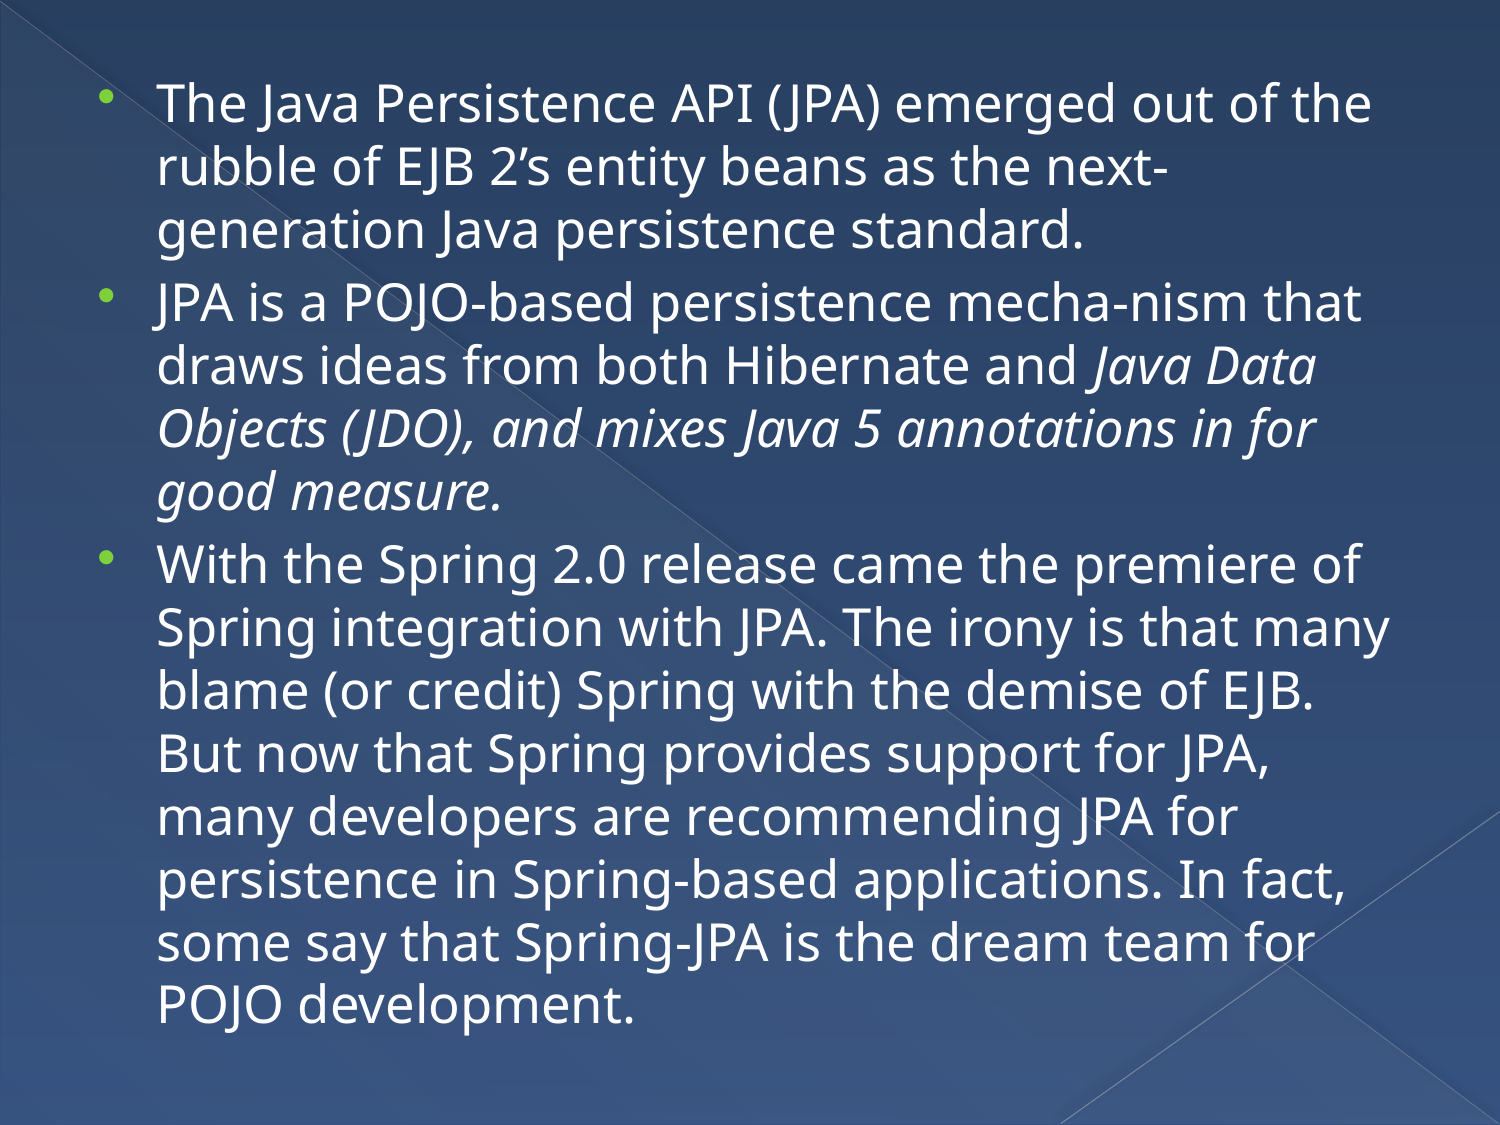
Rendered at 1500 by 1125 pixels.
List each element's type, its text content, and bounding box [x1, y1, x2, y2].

list The Java Persistence API (JPA) emerged out of the rubble of EJB 2’s entity beans as the next-generation Java persistence standard. JPA is a POJO-based persistence mecha-nism that draws ideas from both Hibernate and Java Data Objects (JDO), and mixes Java 5 annotations in for good measure. With the Spring 2.0 release came the premiere of Spring integration with JPA. The irony is that many blame (or credit) Spring with the demise of EJB. But now that Spring provides support for JPA, many developers are recommending JPA for persistence in Spring-based applications. In fact, some say that Spring-JPA is the dream team for POJO development. [75, 62, 1425, 1059]
